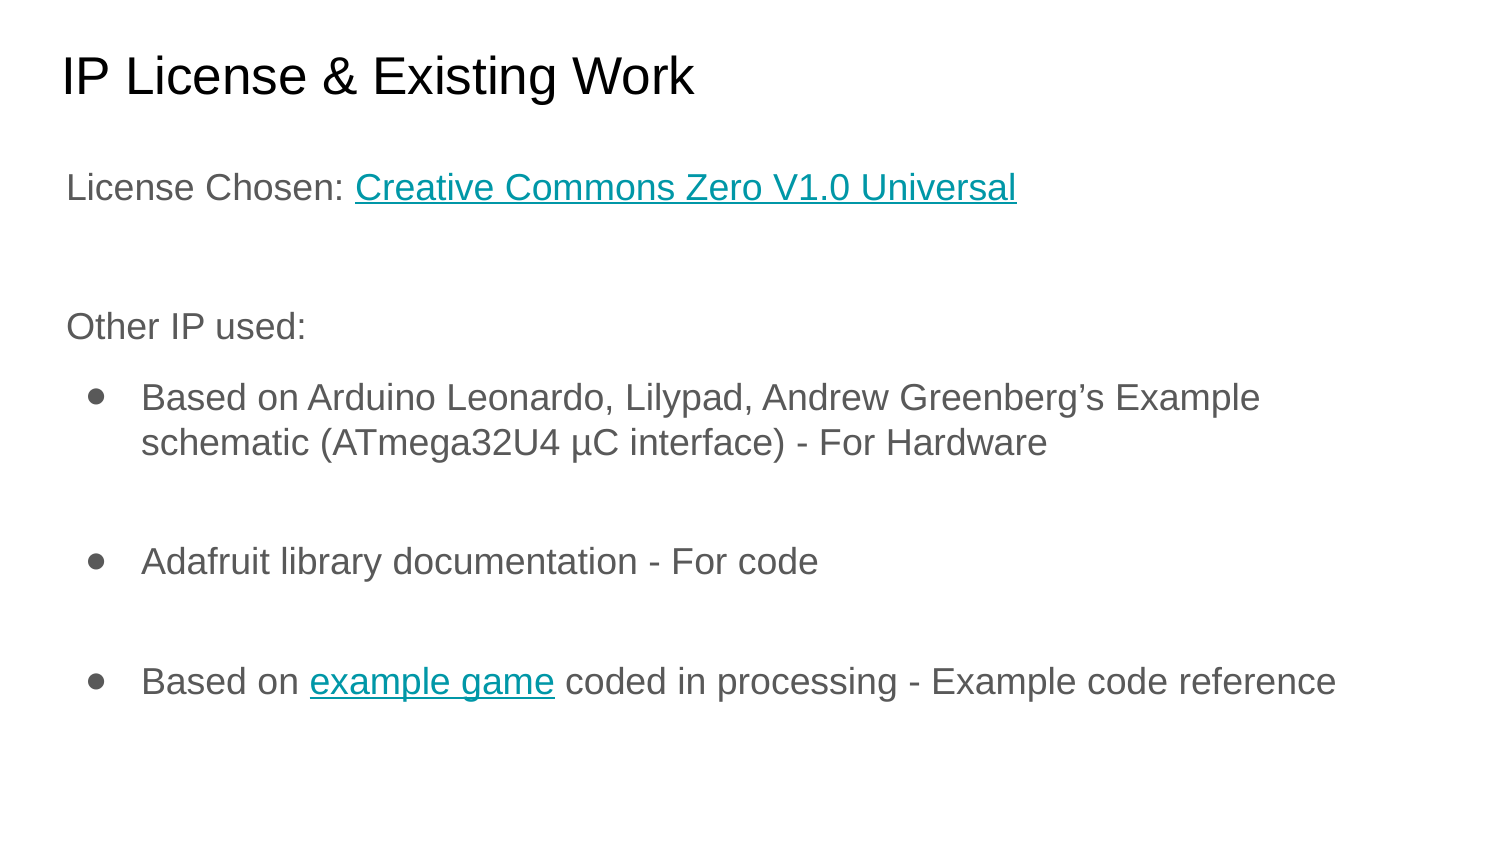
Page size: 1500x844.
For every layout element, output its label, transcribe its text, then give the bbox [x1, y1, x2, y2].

list License Chosen: Creative Commons Zero V1.0 Universal Other IP used: Based on Arduino Leonardo, Lilypad, Andrew Greenberg’s Example schematic (ATmega32U4 µC interface) - For Hardware Adafruit library documentation - For code Based on example game coded in processing - Example code reference [51, 147, 1449, 771]
title IP License & Existing Work [46, 26, 1444, 121]
